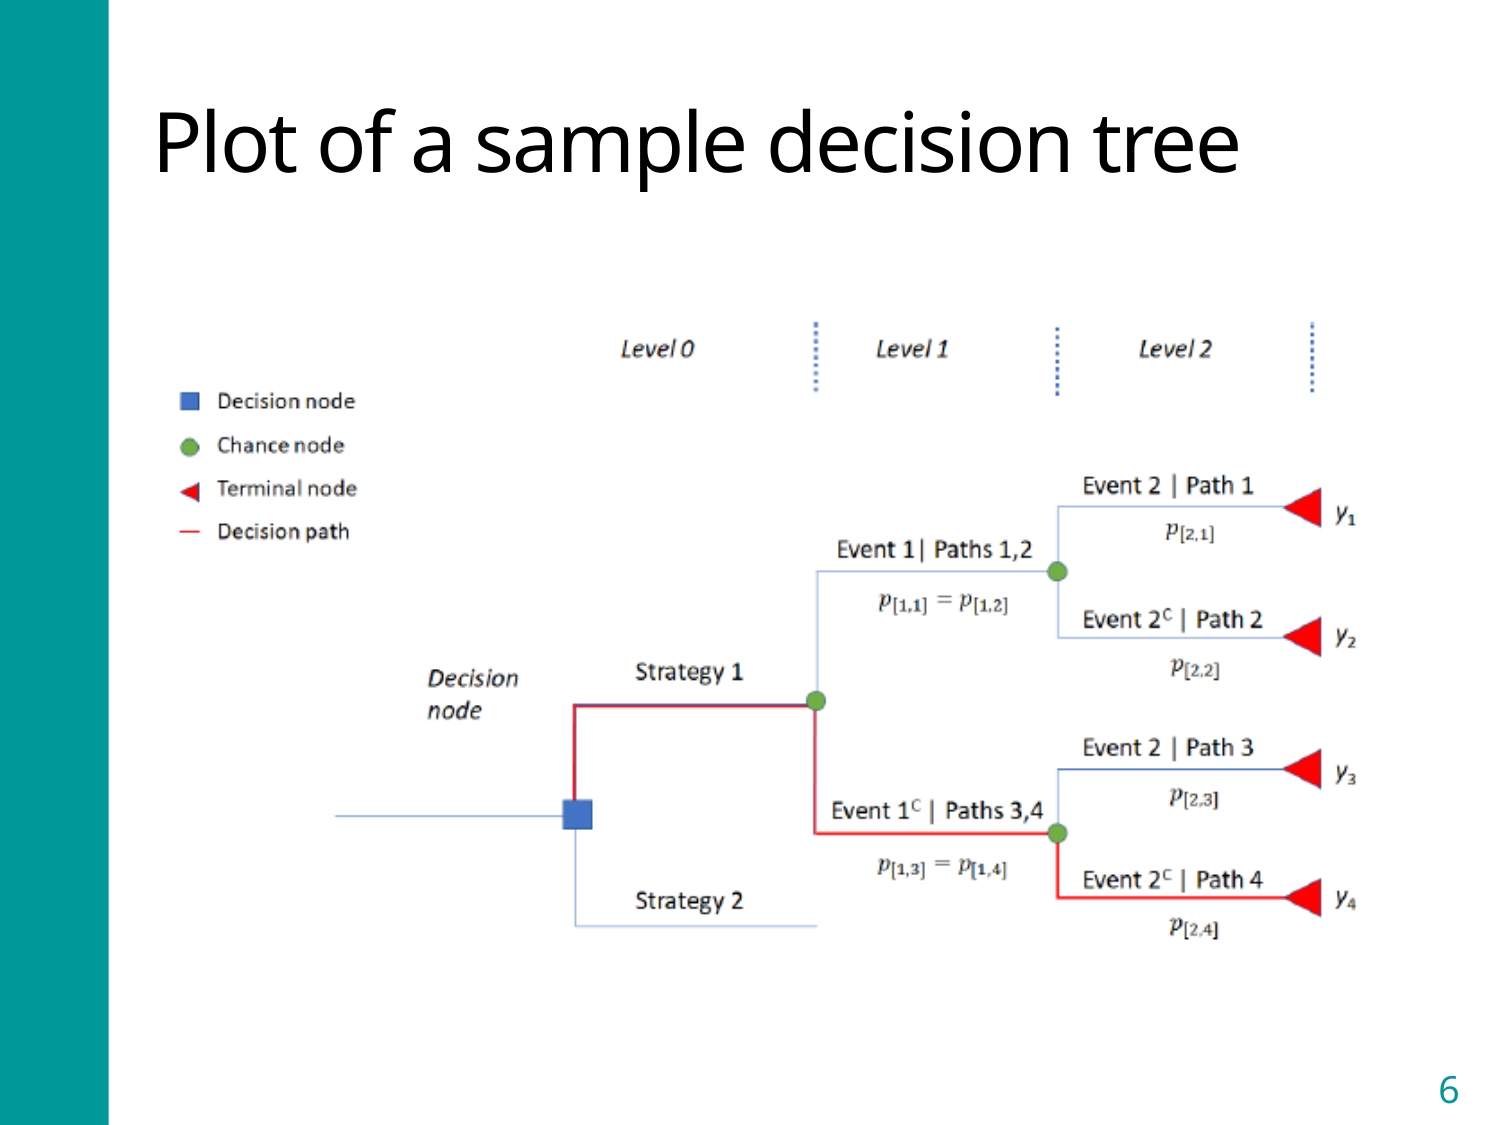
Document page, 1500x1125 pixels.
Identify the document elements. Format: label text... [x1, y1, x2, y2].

picture [137, 317, 1389, 966]
title Plot of a sample decision tree [137, 45, 1388, 233]
slide_number 6 [1402, 1057, 1496, 1125]
